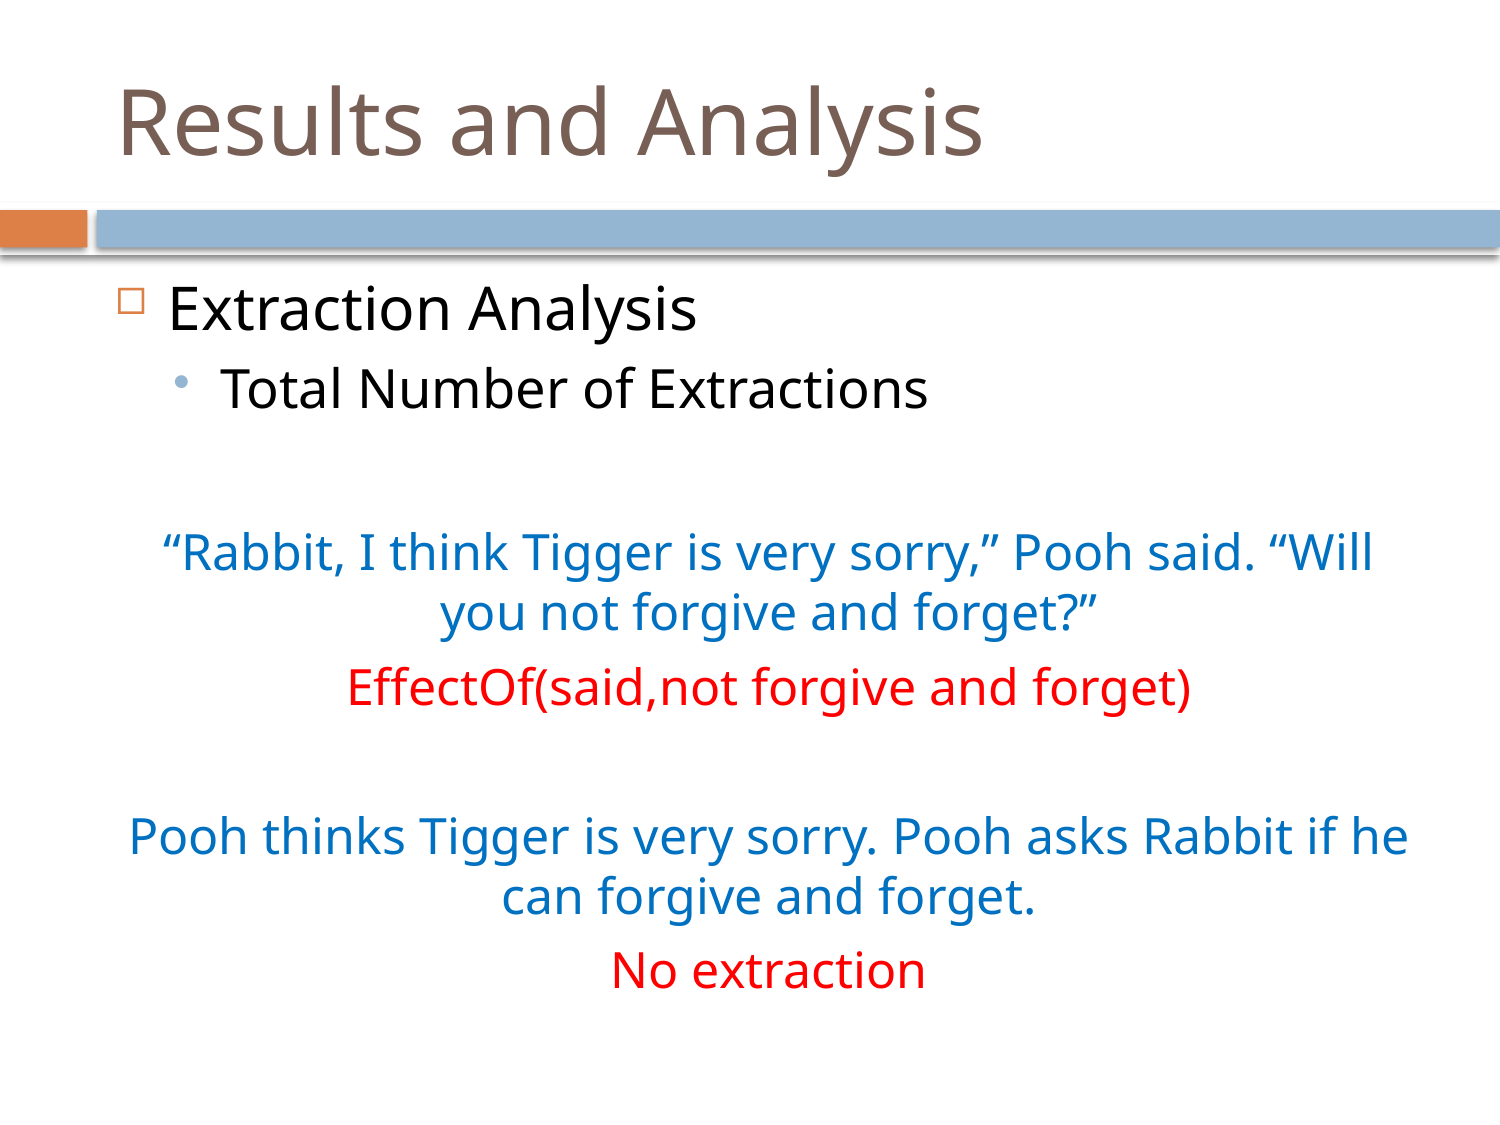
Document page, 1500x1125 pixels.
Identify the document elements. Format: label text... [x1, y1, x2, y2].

title Results and Analysis [100, 37, 1438, 200]
list Extraction Analysis Total Number of Extractions “Rabbit, I think Tigger is very sorry,” Pooh said. “Will you not forgive and forget?” EffectOf(said,not forgive and forget) Pooh thinks Tigger is very sorry. Pooh asks Rabbit if he can forgive and forget. No extraction [100, 262, 1438, 1063]
